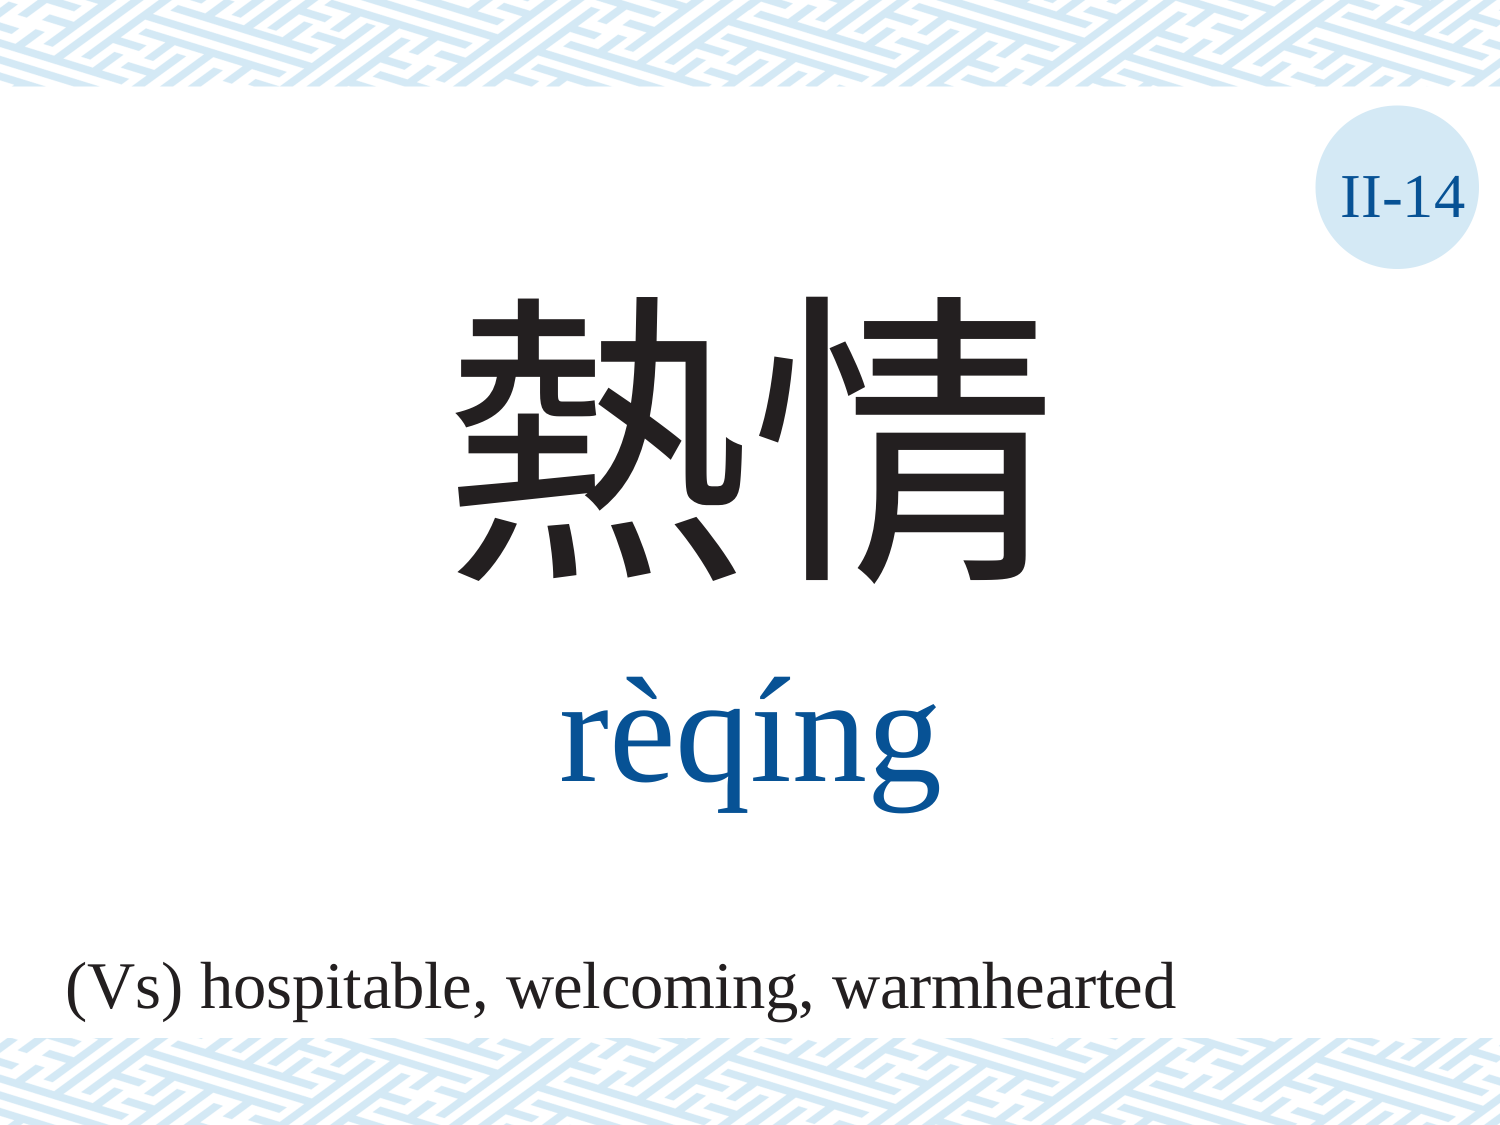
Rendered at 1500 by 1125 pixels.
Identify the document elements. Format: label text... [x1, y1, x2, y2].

text_box II-14 熱情 rèqíng [439, 154, 1467, 812]
text_box (Vs) hospitable, welcoming, warmhearted [62, 942, 1338, 1023]
picture [0, 0, 1500, 1125]
